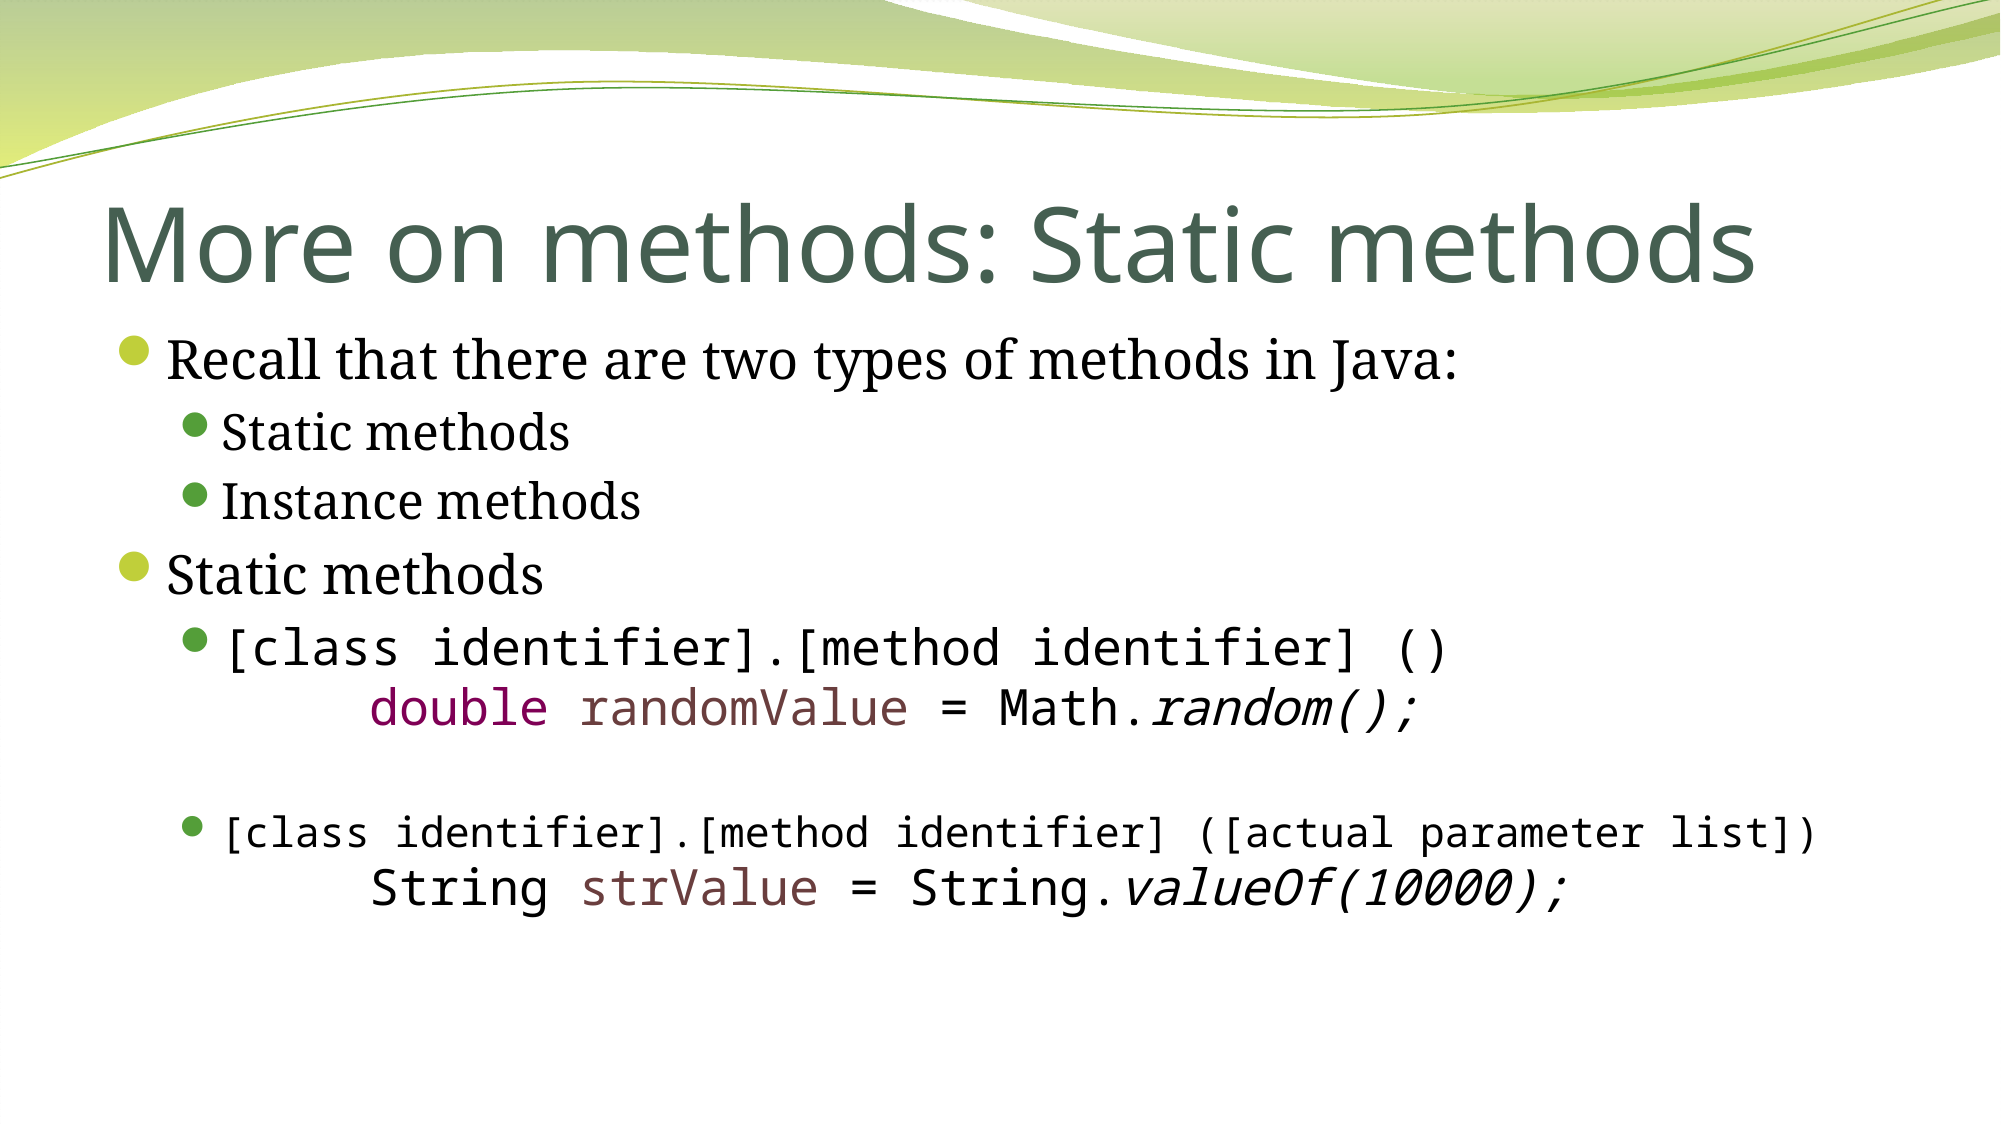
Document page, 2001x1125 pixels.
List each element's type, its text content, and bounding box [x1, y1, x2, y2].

title More on methods: Static methods [99, 115, 1900, 303]
list Recall that there are two types of methods in Java: Static methods Instance methods Static methods [class identifier].[method identifier] () double randomValue = Math.random(); [class identifier].[method identifier] ([actual parameter list]) String strValue = String.valueOf(10000); [99, 317, 1900, 1098]
